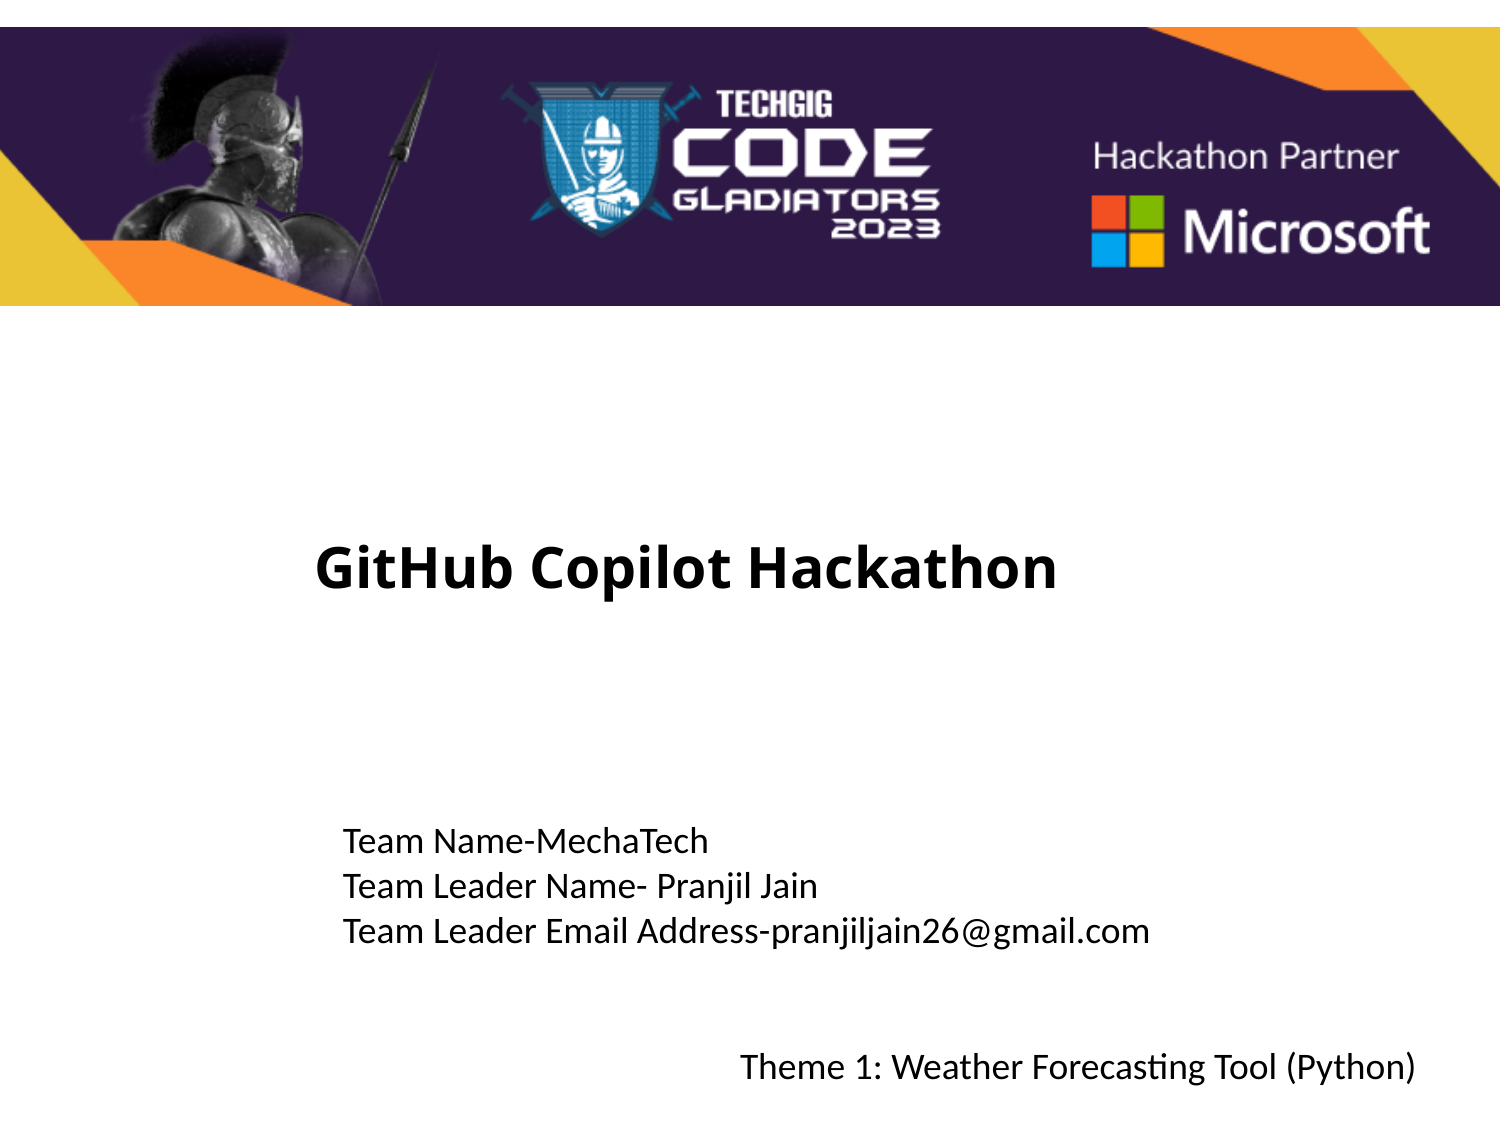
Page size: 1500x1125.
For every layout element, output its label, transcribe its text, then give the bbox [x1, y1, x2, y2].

text_box Theme 1: Weather Forecasting Tool (Python) [725, 1034, 1433, 1095]
text_box Team Name-MechaTech Team Leader Name- Pranjil Jain Team Leader Email Address-pranjiljain26@gmail.com [328, 808, 1371, 959]
picture [0, 26, 1500, 306]
subtitle GitHub Copilot Hackathon [123, 444, 1249, 609]
